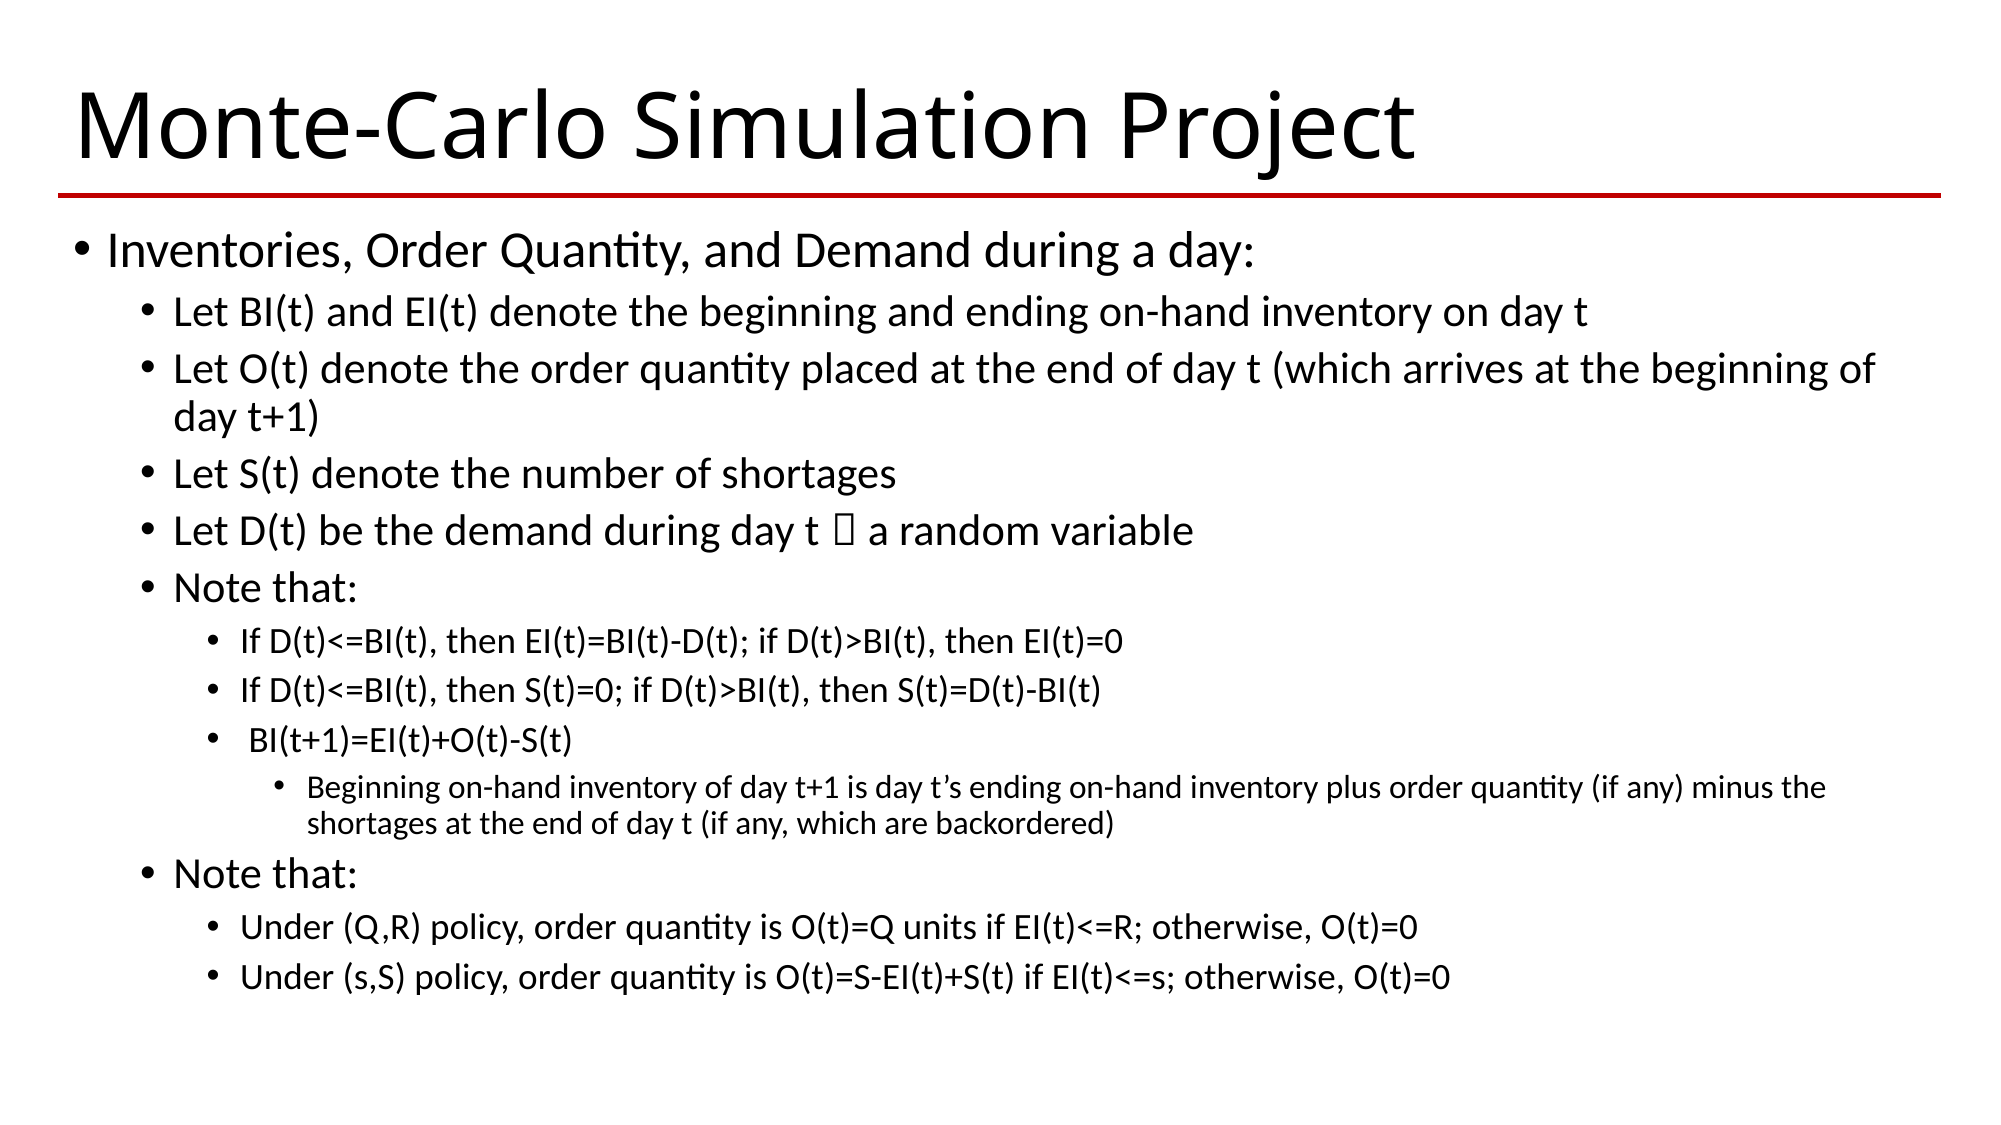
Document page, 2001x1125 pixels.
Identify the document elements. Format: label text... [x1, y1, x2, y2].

list Inventories, Order Quantity, and Demand during a day: Let BI(t) and EI(t) denote the beginning and ending on-hand inventory on day t Let O(t) denote the order quantity placed at the end of day t (which arrives at the beginning of day t+1) Let S(t) denote the number of shortages Let D(t) be the demand during day t  a random variable Note that: If D(t)<=BI(t), then EI(t)=BI(t)-D(t); if D(t)>BI(t), then EI(t)=0 If D(t)<=BI(t), then S(t)=0; if D(t)>BI(t), then S(t)=D(t)-BI(t) BI(t+1)=EI(t)+O(t)-S(t) Beginning on-hand inventory of day t+1 is day t’s ending on-hand inventory plus order quantity (if any) minus the shortages at the end of day t (if any, which are backordered) Note that: Under (Q,R) policy, order quantity is O(t)=Q units if EI(t)<=R; otherwise, O(t)=0 Under (s,S) policy, order quantity is O(t)=S-EI(t)+S(t) if EI(t)<=s; otherwise, O(t)=0 [58, 215, 1967, 1014]
title Monte-Carlo Simulation Project [58, 59, 1942, 198]
